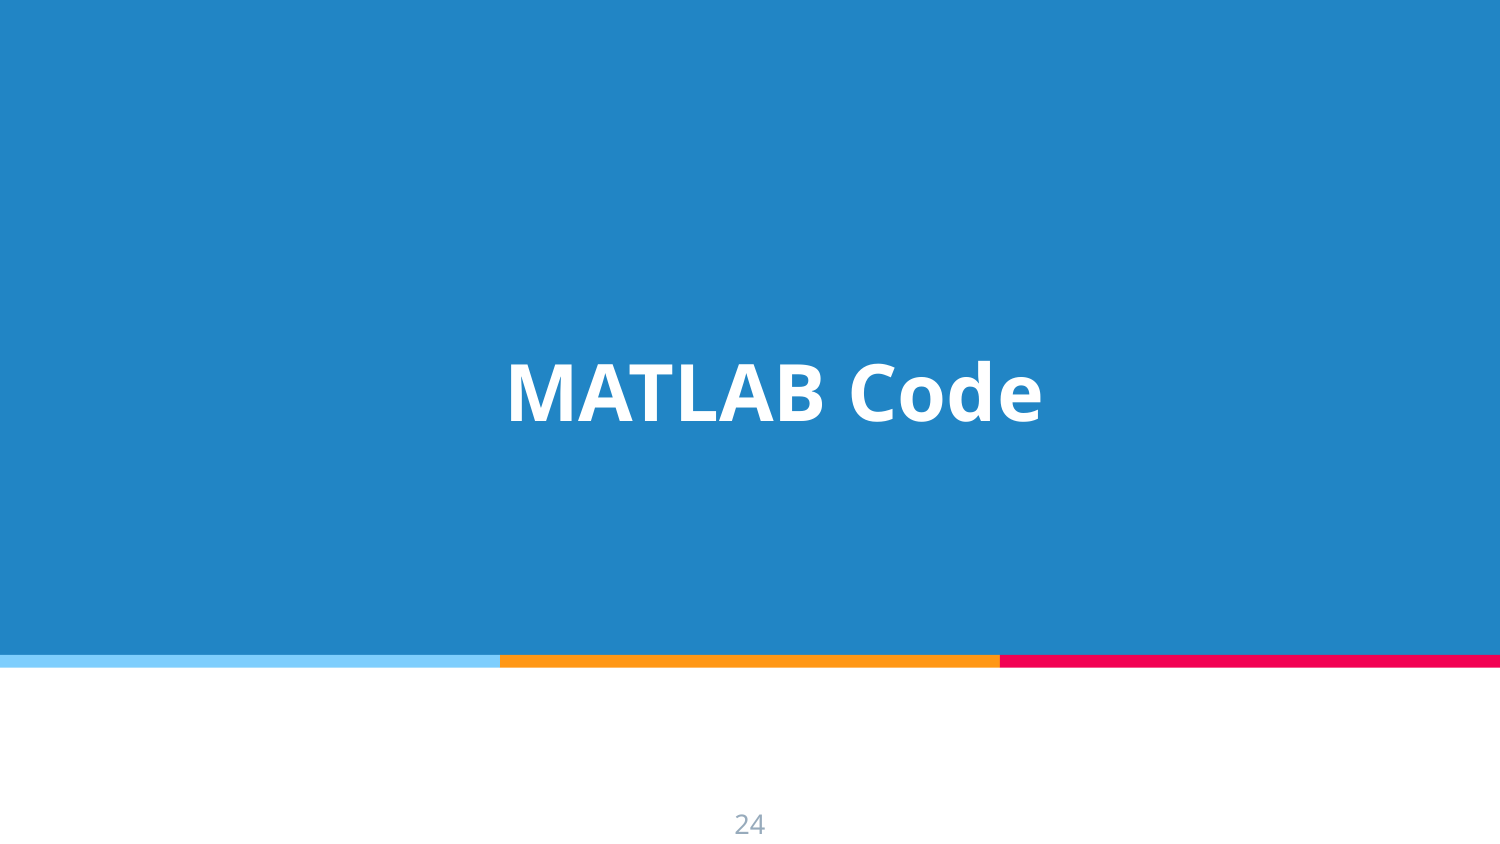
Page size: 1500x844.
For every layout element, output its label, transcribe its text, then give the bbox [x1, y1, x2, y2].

slide_number ‹#› [0, 792, 1500, 844]
title MATLAB Code [63, 342, 1486, 623]
